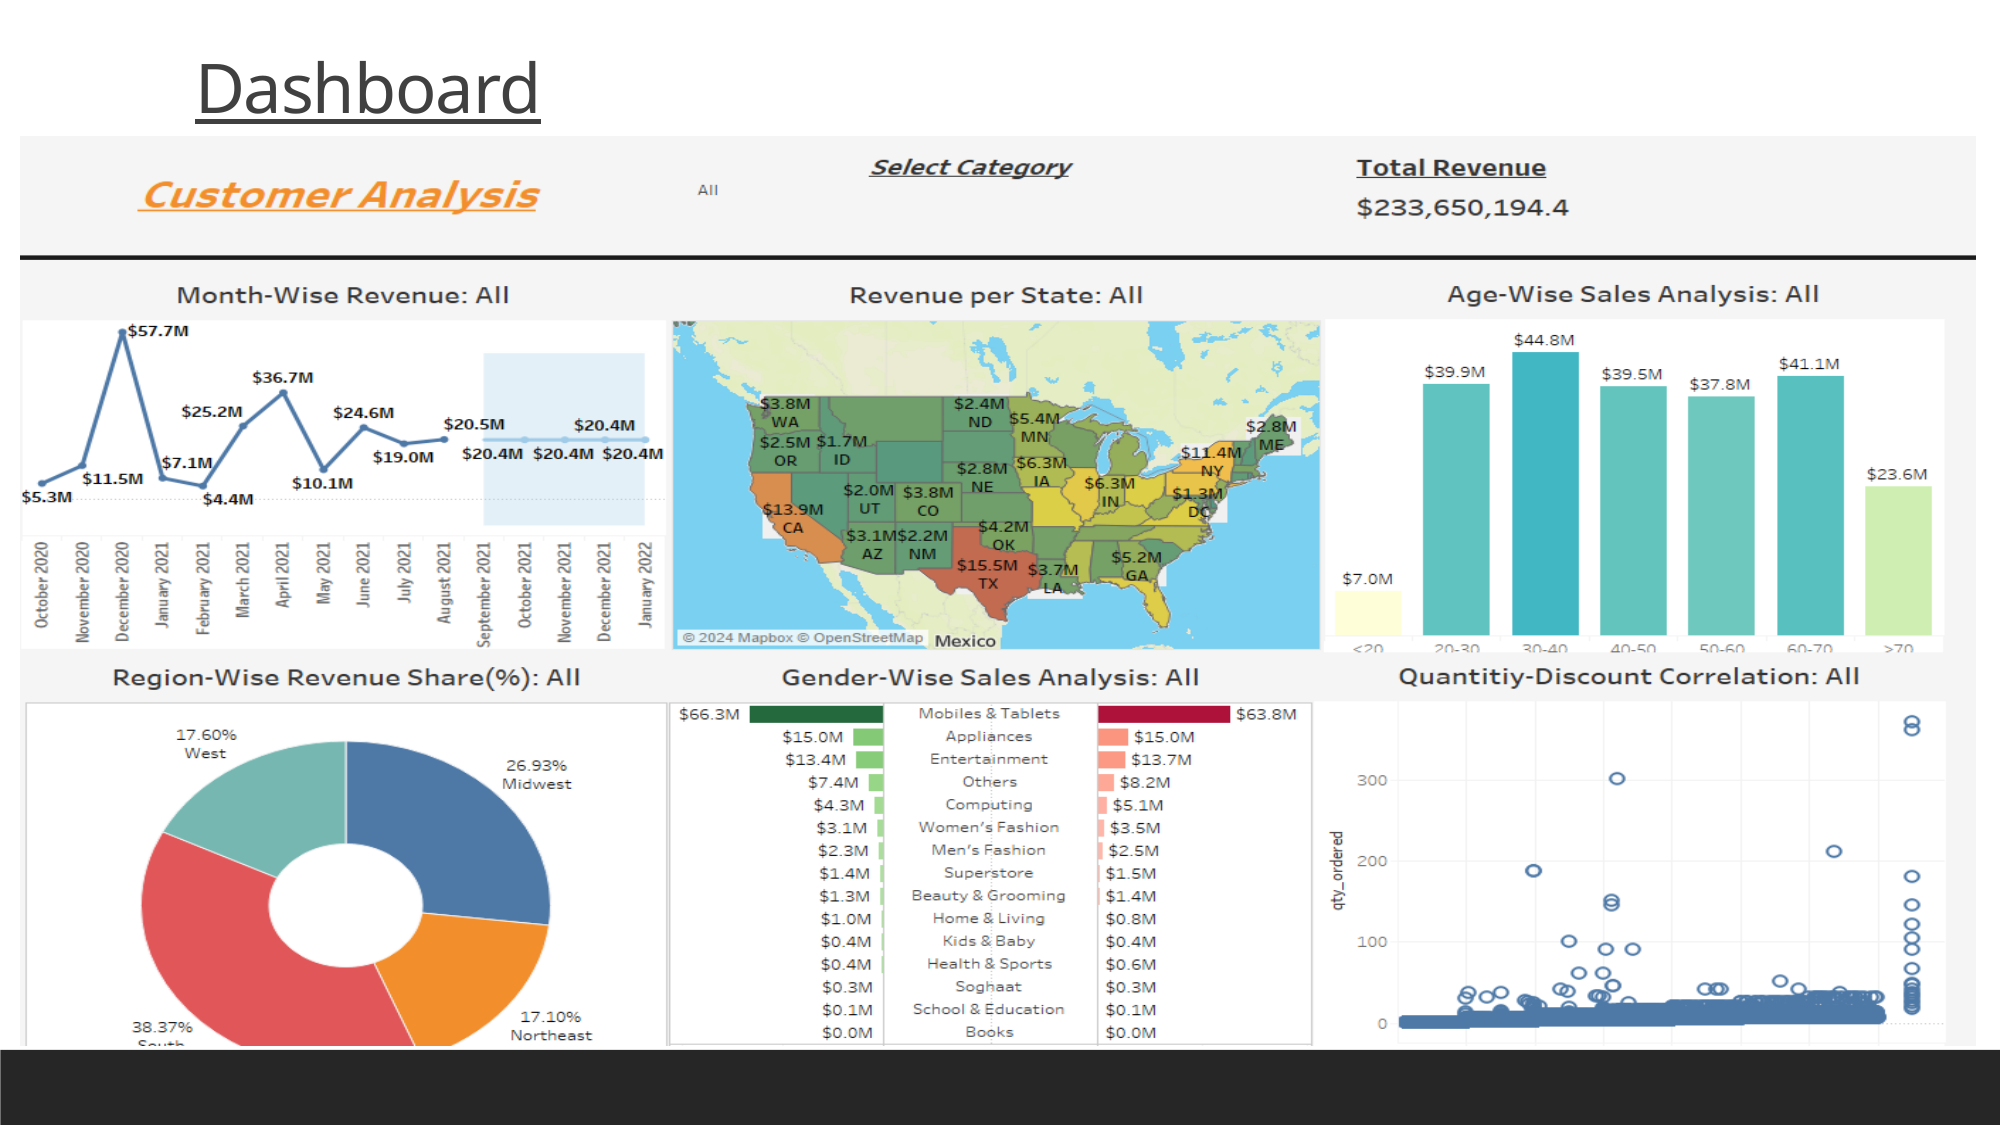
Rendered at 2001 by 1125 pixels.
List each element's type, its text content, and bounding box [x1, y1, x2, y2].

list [20, 135, 1976, 1046]
title Dashboard [180, 47, 1830, 132]
